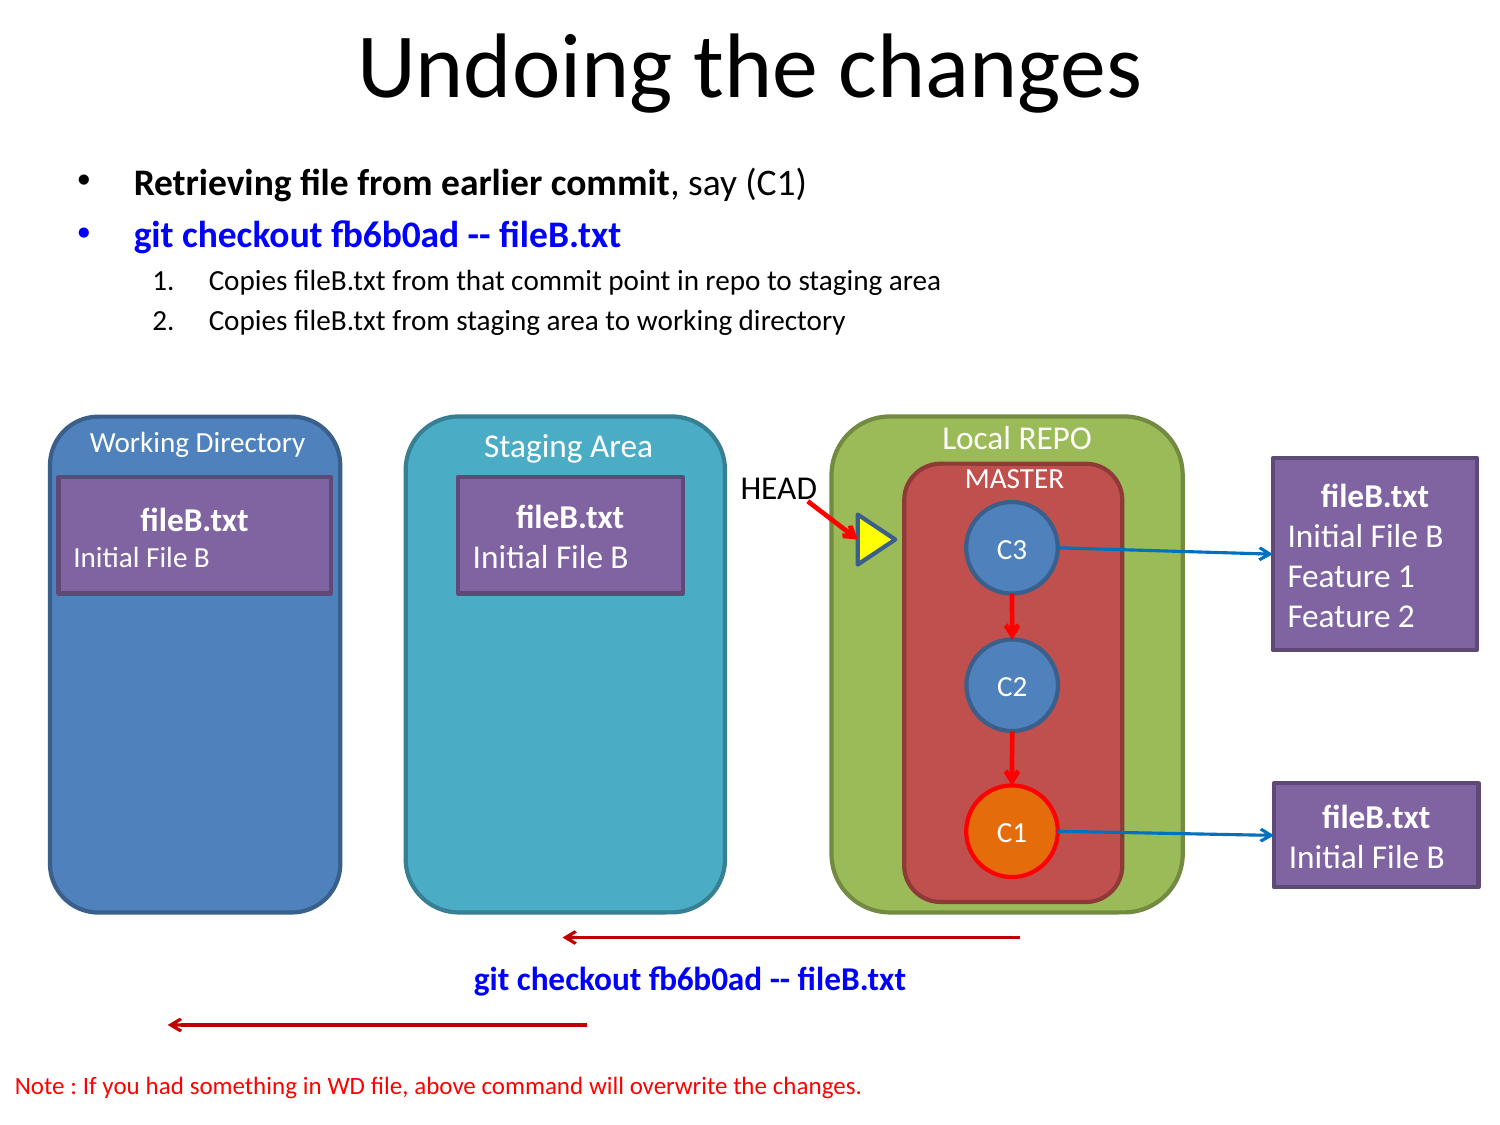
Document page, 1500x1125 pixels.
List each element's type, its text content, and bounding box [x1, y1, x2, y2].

text_box [829, 425, 1185, 915]
text_box fileB.txt Initial File B Feature 1 Feature 2 [1271, 456, 1479, 652]
text_box C3 [964, 502, 1060, 596]
text_box C1 [964, 783, 1060, 880]
text_box [47, 425, 343, 915]
text_box git checkout fb6b0ad -- fileB.txt [459, 949, 922, 1005]
text_box HEAD [725, 458, 832, 514]
text_box [902, 461, 1125, 905]
text_box Retrieving file from earlier commit, say (C1) git checkout fb6b0ad -- fileB.txt Copies fileB.txt from that commit point in repo to staging area Copies fileB.txt from staging area to working directory [62, 149, 1413, 425]
text_box Note : If you had something in WD file, above command will overwrite the changes. [0, 1062, 909, 1108]
text_box fileB.txt Initial File B [56, 475, 333, 596]
text_box [403, 440, 728, 915]
text_box Local REPO [899, 425, 1135, 464]
text_box MASTER [950, 452, 1116, 502]
text_box Staging Area [412, 425, 725, 472]
text_box [855, 514, 898, 567]
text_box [807, 500, 858, 540]
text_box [1057, 547, 1273, 555]
text_box fileB.txt Initial File B [456, 475, 685, 596]
text_box fileB.txt Initial File B [1272, 781, 1481, 889]
title Undoing the changes [7, 0, 1493, 125]
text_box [1057, 830, 1275, 836]
text_box Working Directory [74, 425, 388, 467]
text_box C2 [964, 637, 1061, 734]
